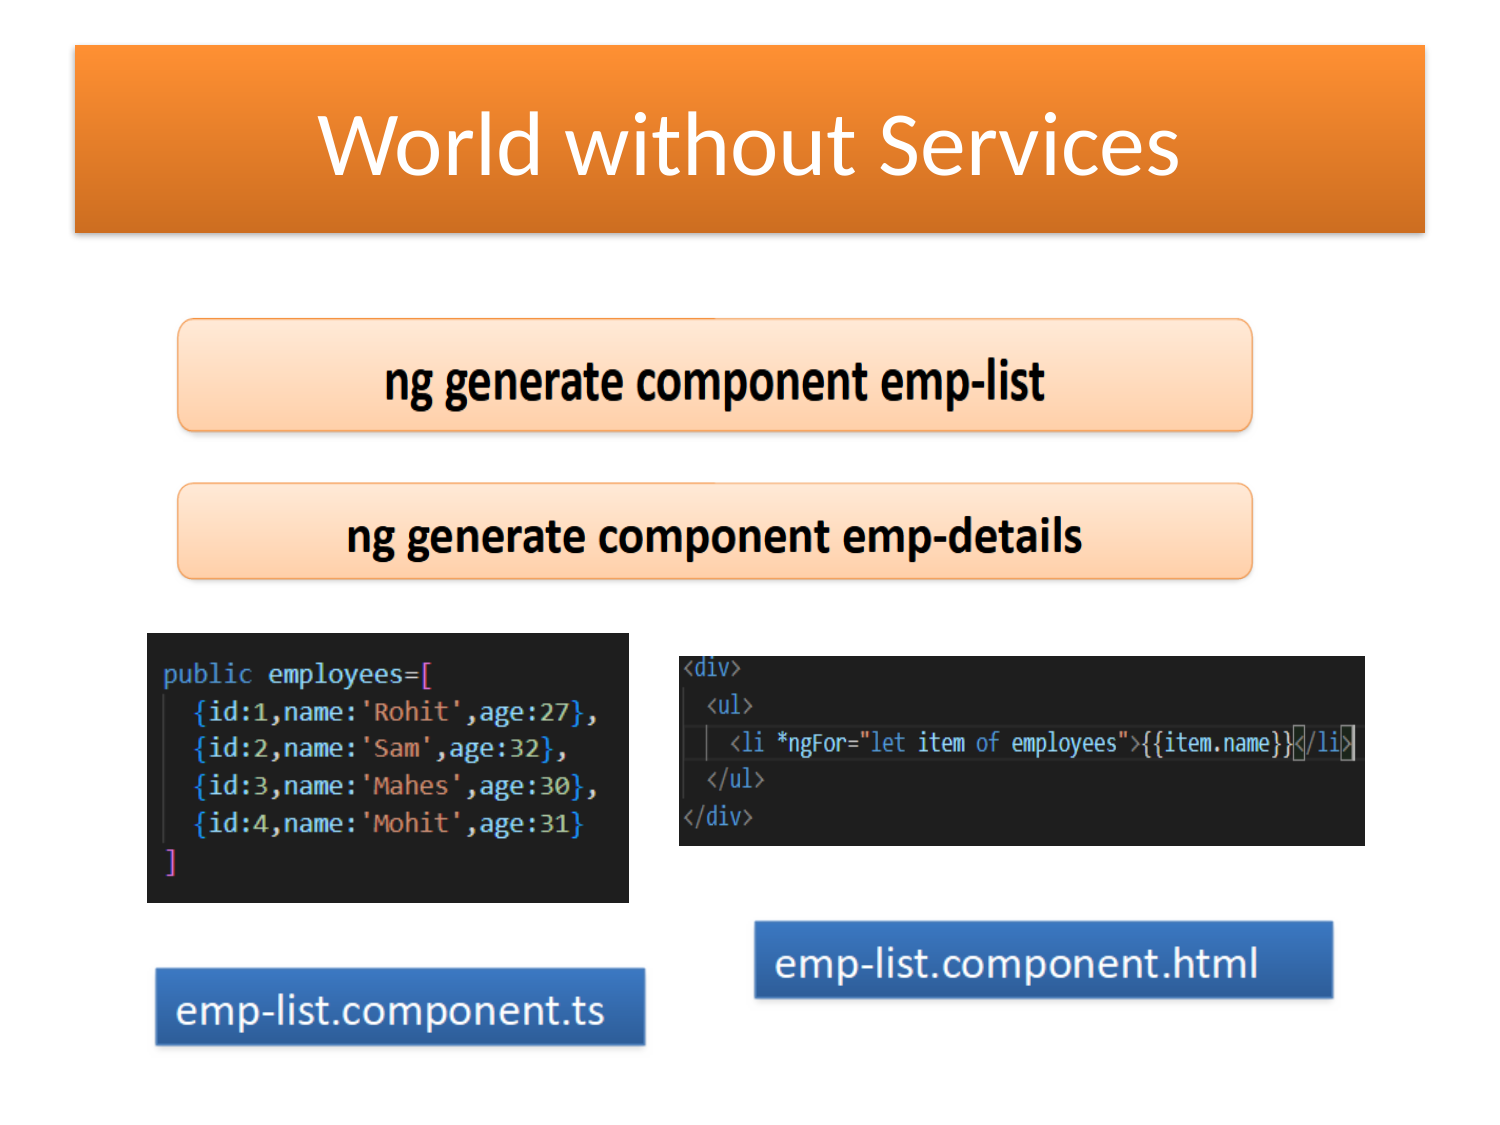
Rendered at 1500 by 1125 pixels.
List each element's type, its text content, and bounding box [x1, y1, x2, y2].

picture [678, 656, 1365, 847]
picture [746, 916, 1341, 1012]
picture [170, 314, 1259, 443]
picture [147, 633, 630, 903]
picture [147, 963, 653, 1059]
picture [170, 479, 1259, 588]
title World without Services [75, 45, 1425, 233]
